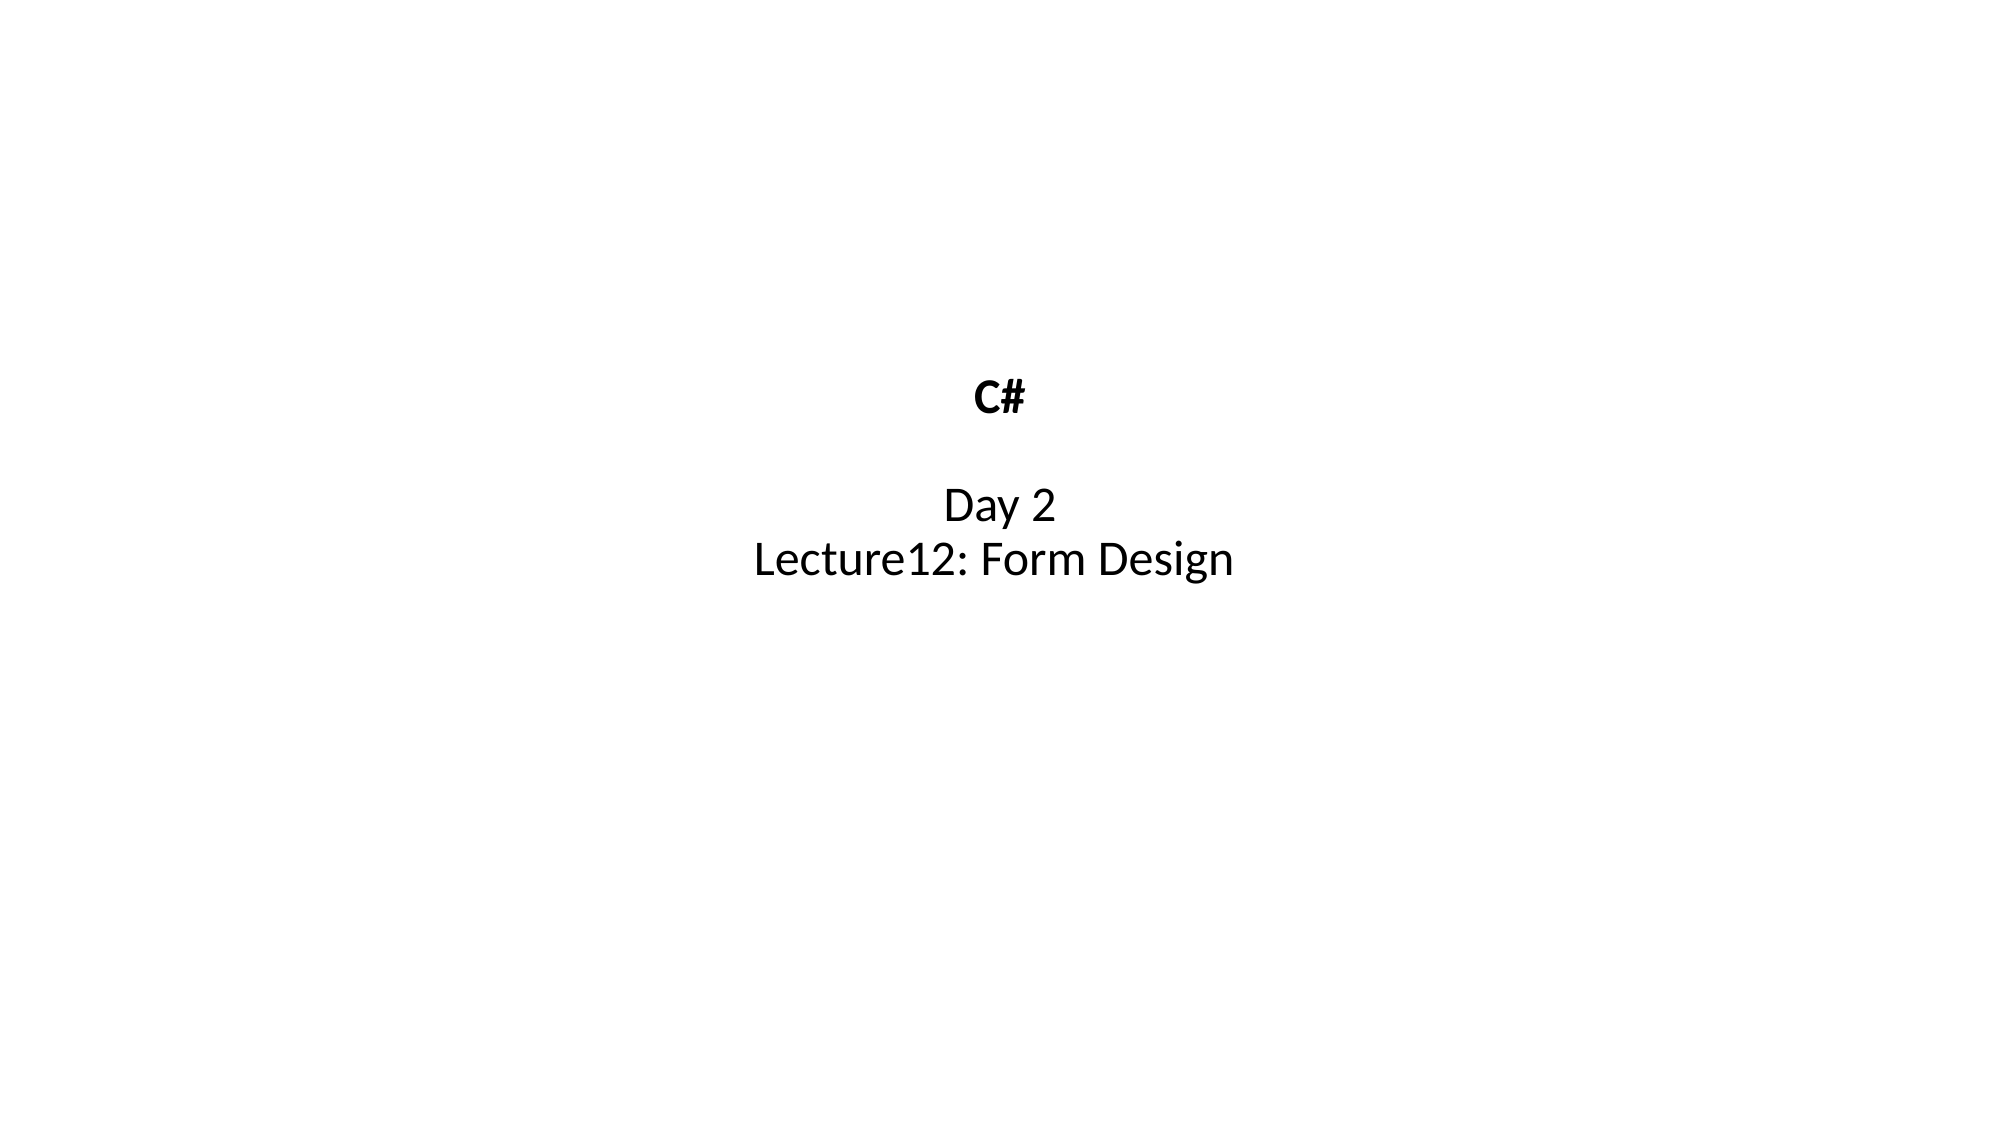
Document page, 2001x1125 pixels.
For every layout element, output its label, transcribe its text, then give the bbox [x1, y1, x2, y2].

subtitle C# Day 2 Lecture12: Form Design [249, 57, 1750, 1038]
